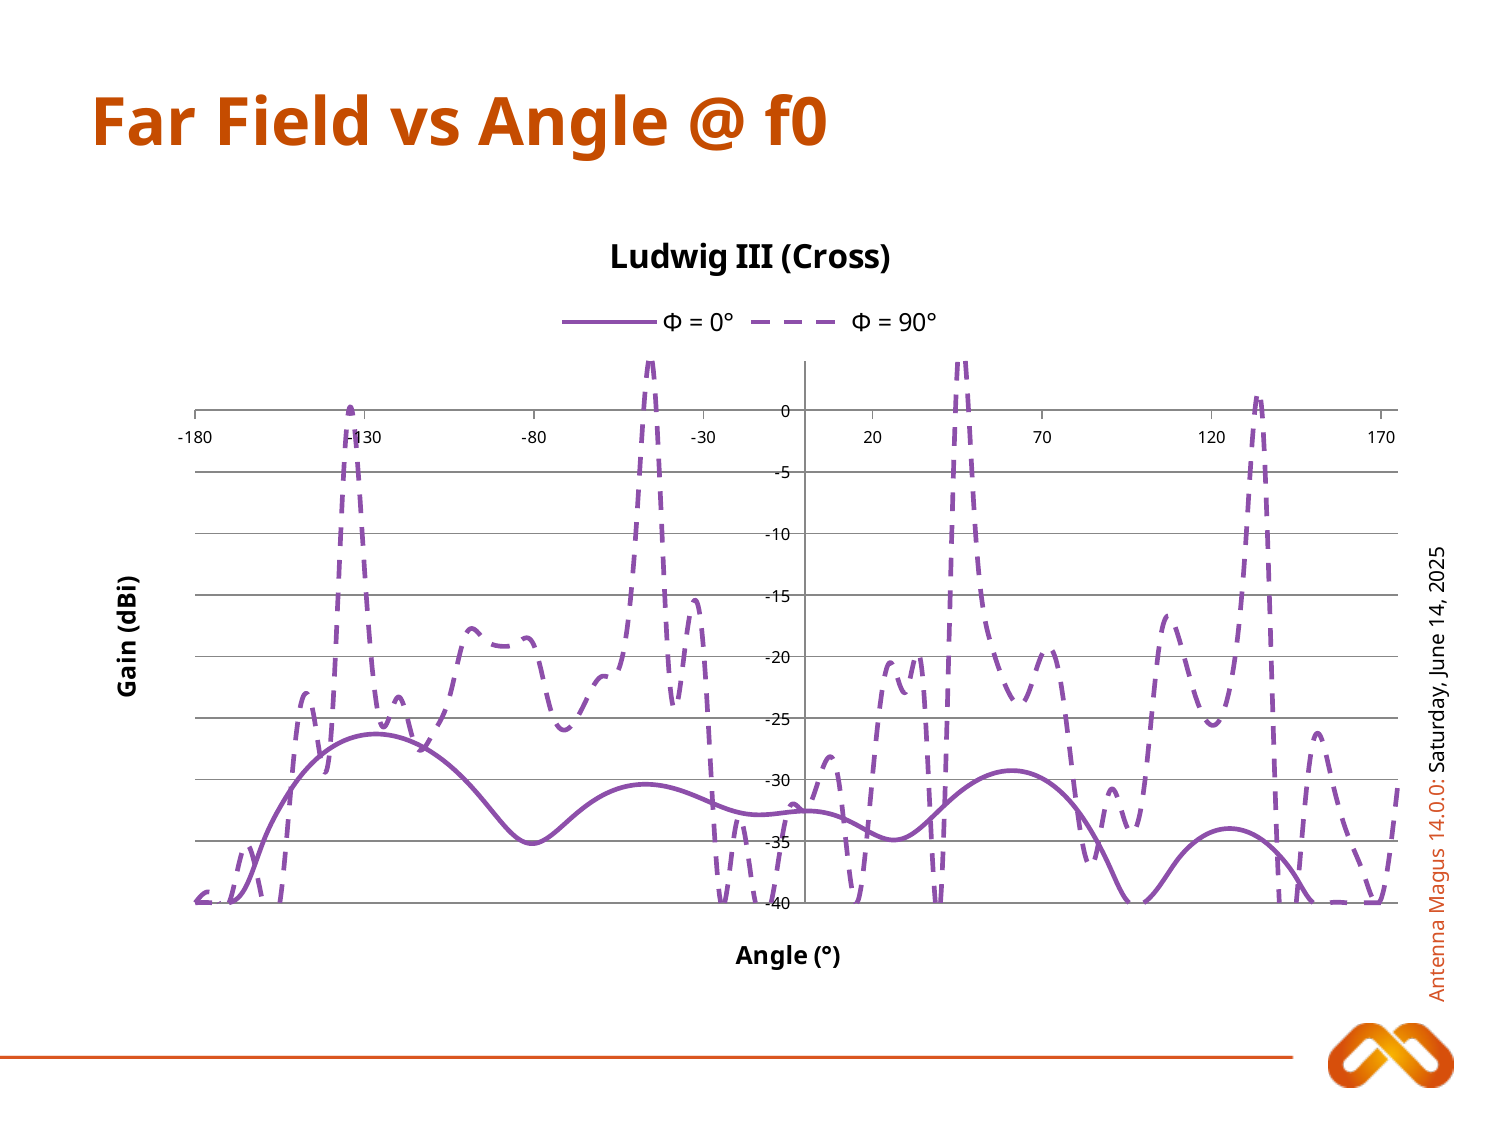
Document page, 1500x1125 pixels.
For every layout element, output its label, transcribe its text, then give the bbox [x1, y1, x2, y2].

chart [74, 199, 1426, 1006]
title Far Field vs Angle @ f0 [74, 24, 1426, 199]
picture [0, 902, 1294, 1059]
picture [1328, 1023, 1454, 1088]
